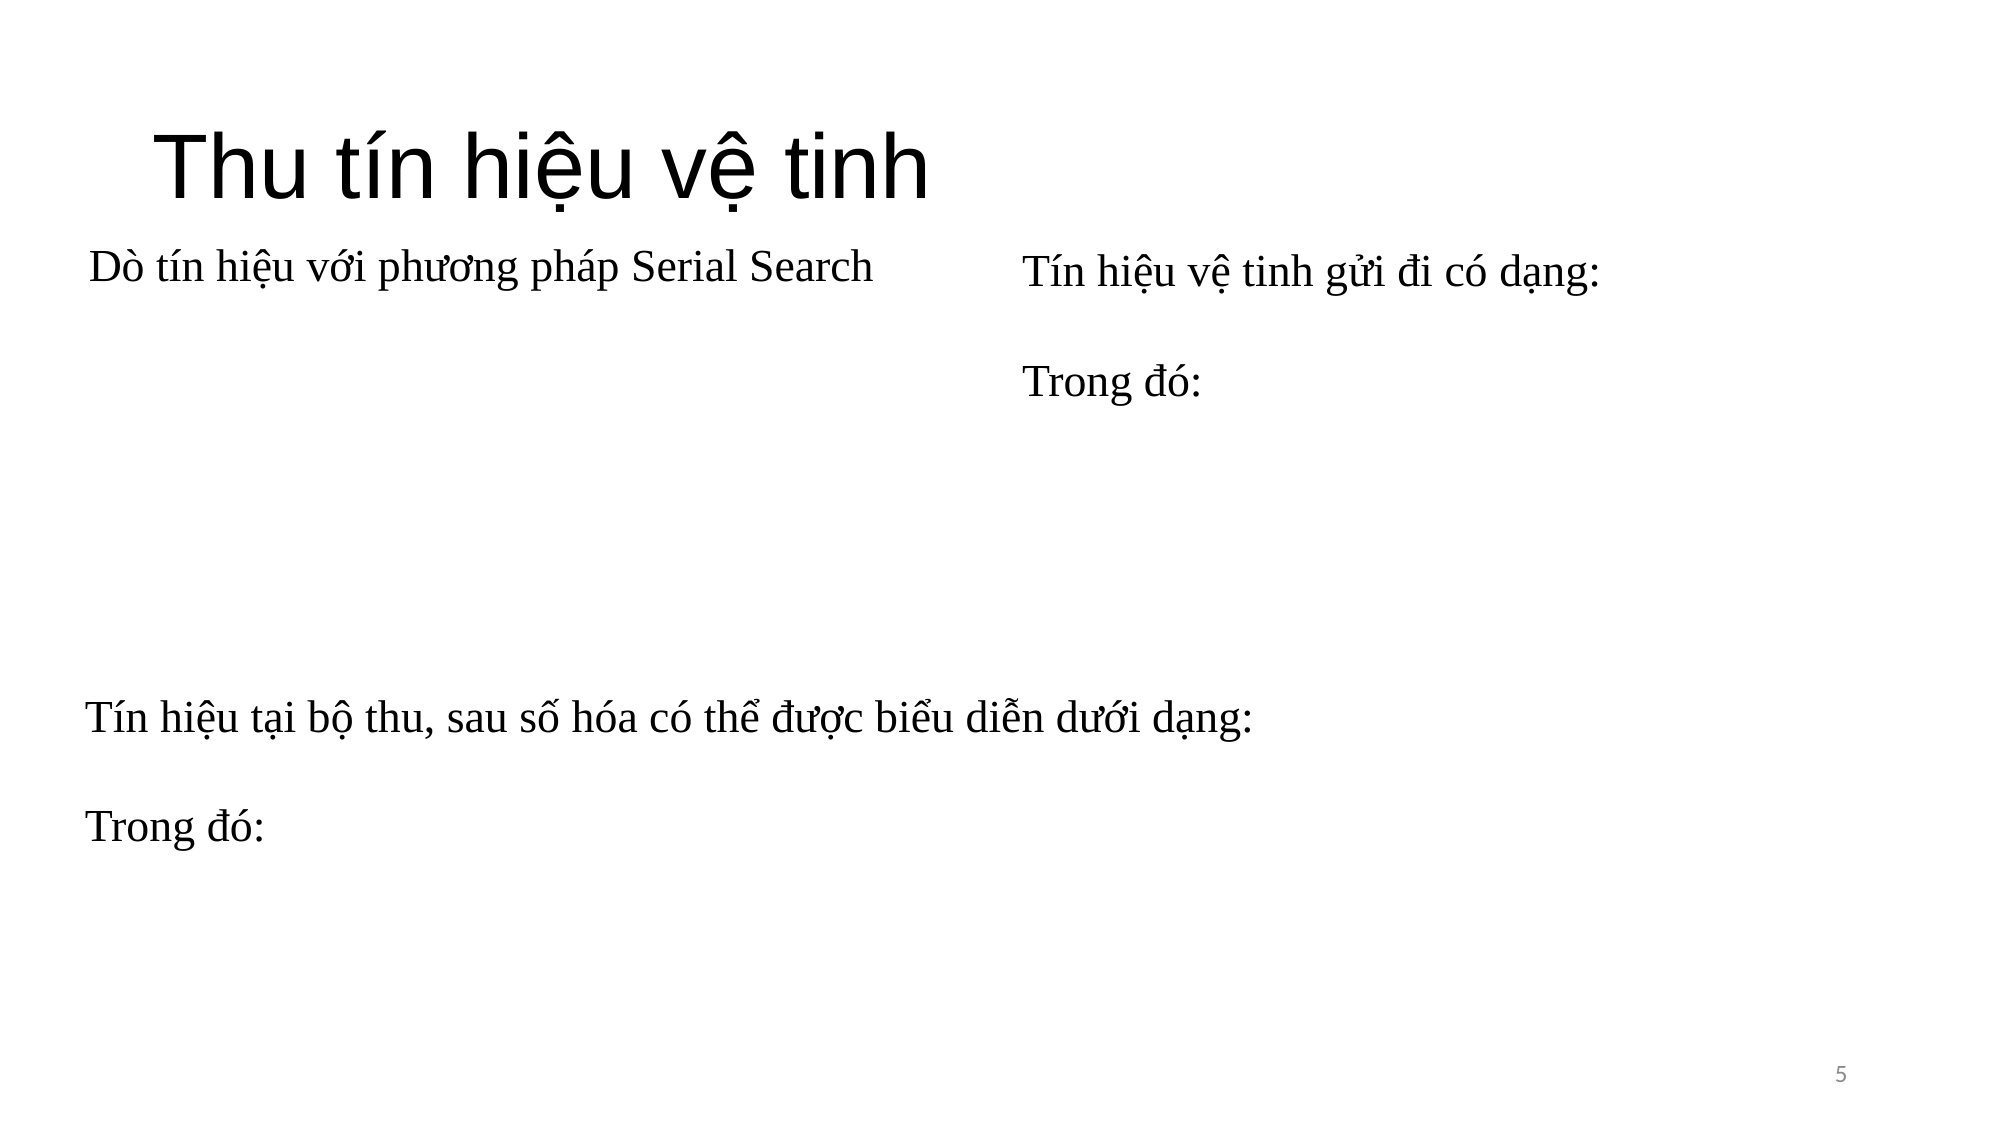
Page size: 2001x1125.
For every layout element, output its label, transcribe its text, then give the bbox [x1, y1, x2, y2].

slide_number 5 [1412, 1042, 1863, 1103]
text_box Dò tín hiệu với phương pháp Serial Search [74, 228, 890, 299]
title Thu tín hiệu vệ tinh [137, 59, 1863, 278]
